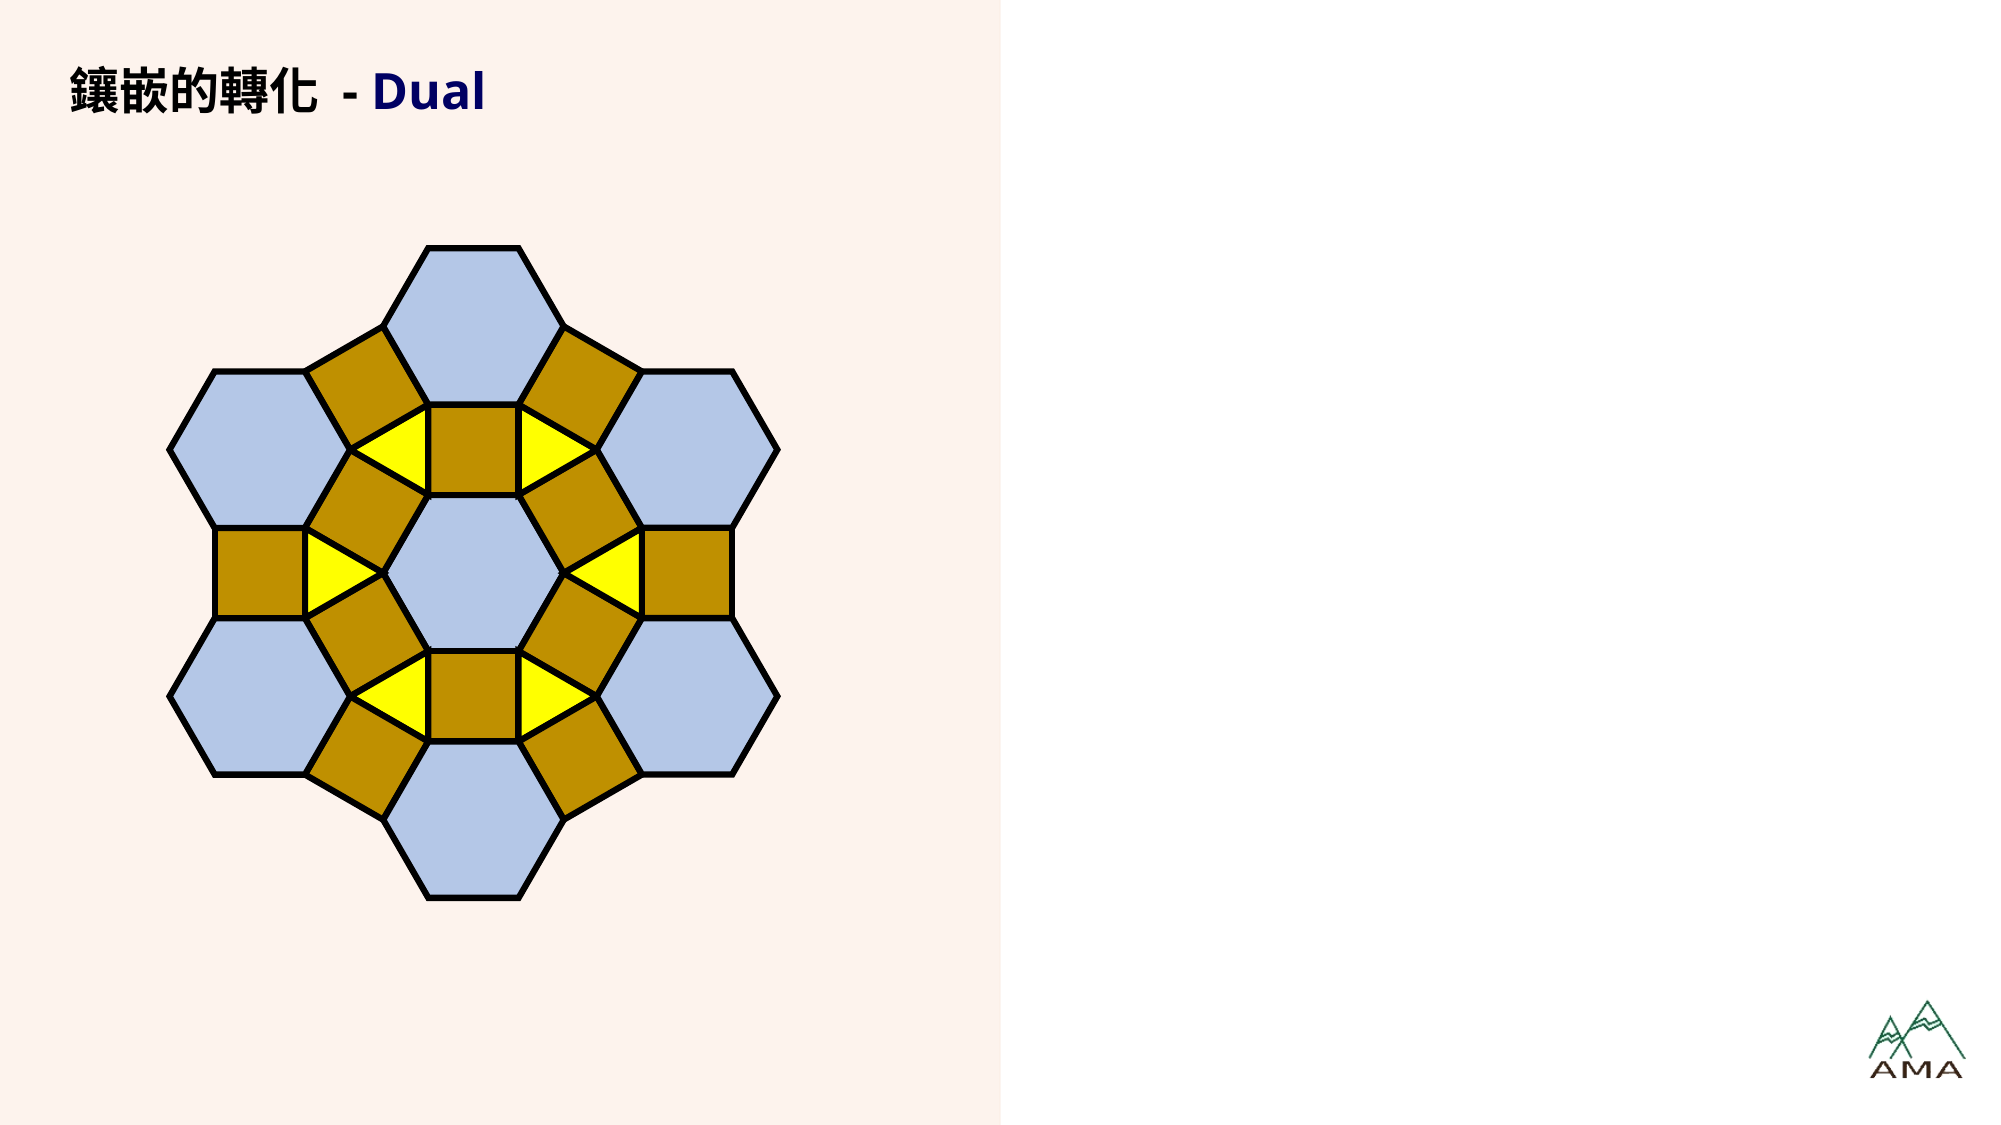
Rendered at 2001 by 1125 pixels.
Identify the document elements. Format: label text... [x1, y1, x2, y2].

title 鑲嵌的轉化 - Dual [54, 59, 947, 127]
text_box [181, 248, 766, 898]
picture [1857, 987, 1974, 1092]
